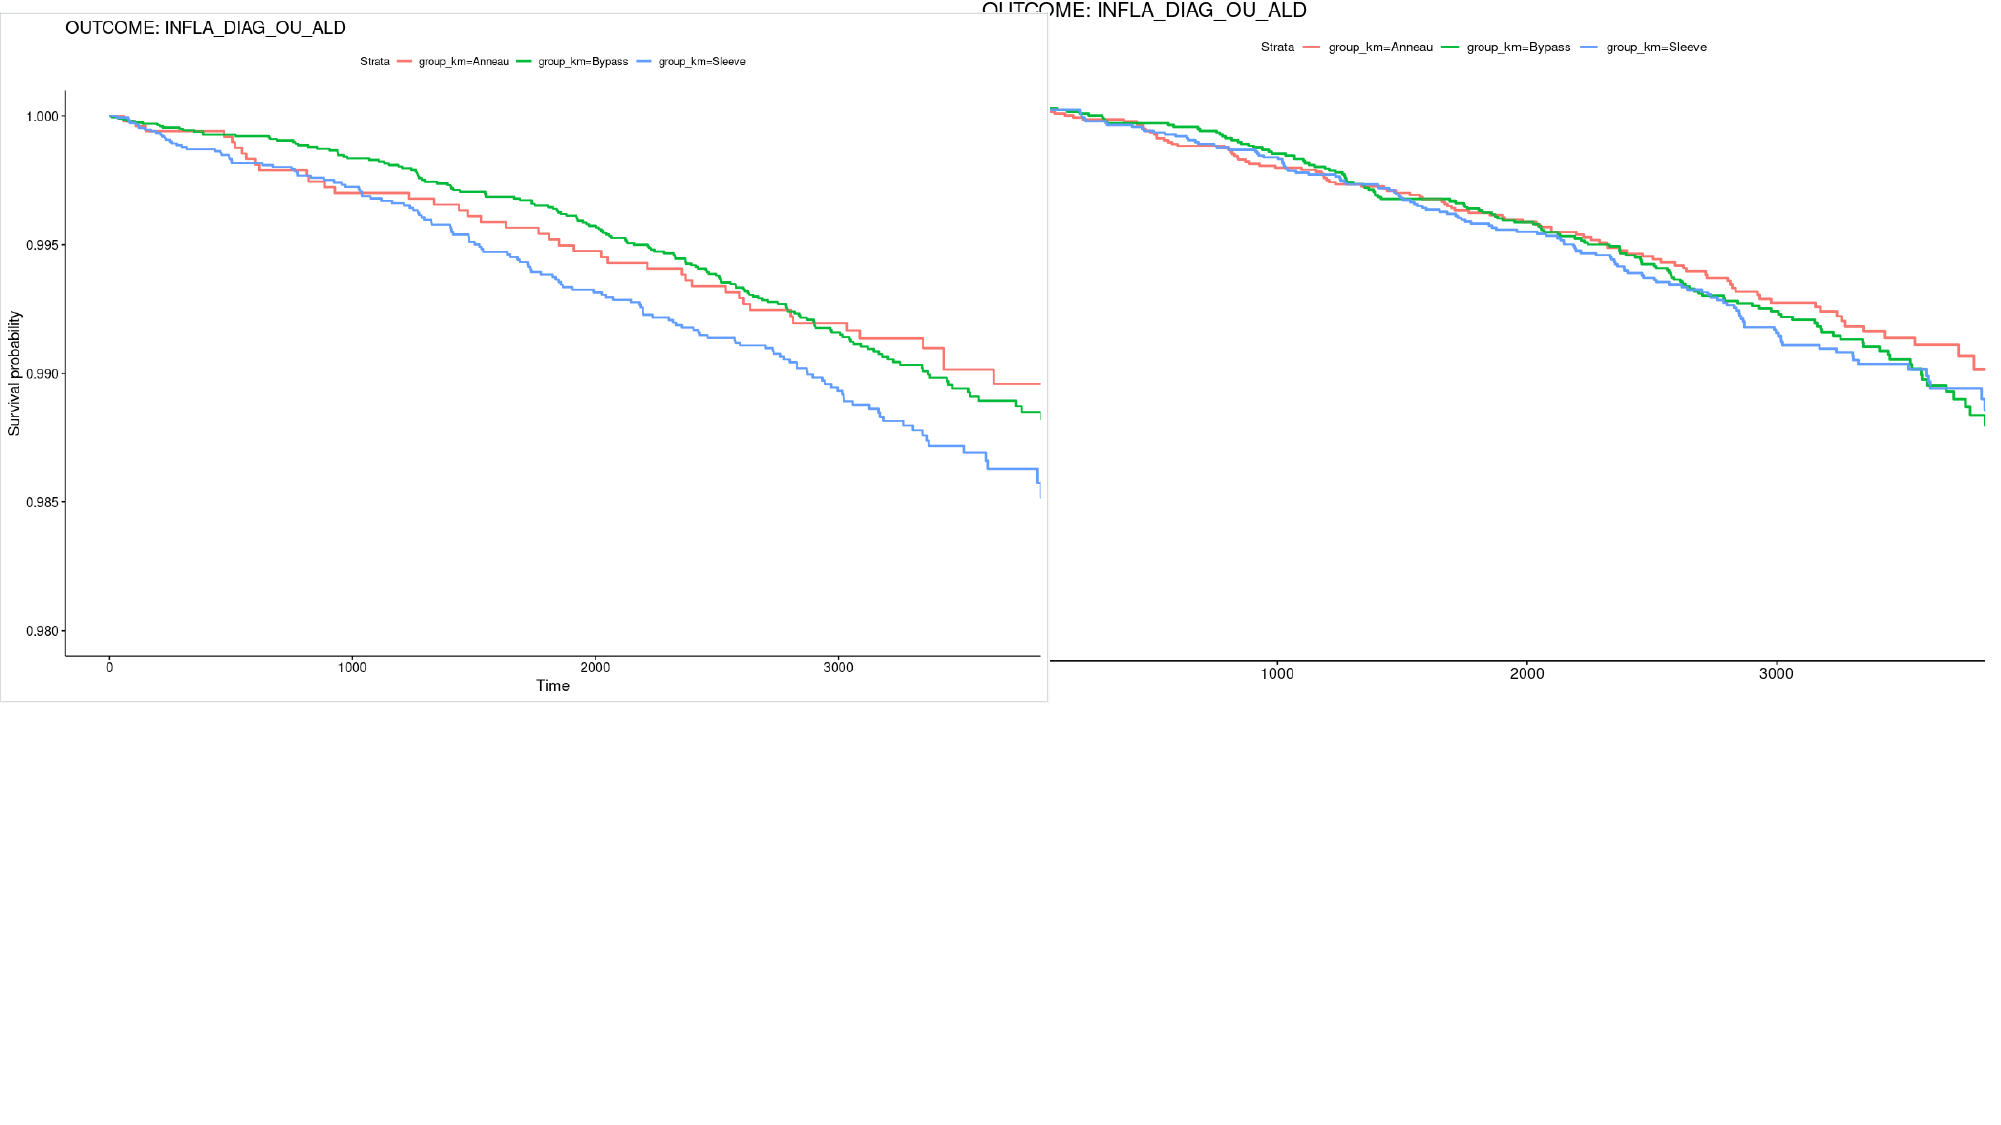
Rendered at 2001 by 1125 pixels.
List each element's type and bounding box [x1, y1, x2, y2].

picture [0, 0, 1988, 703]
